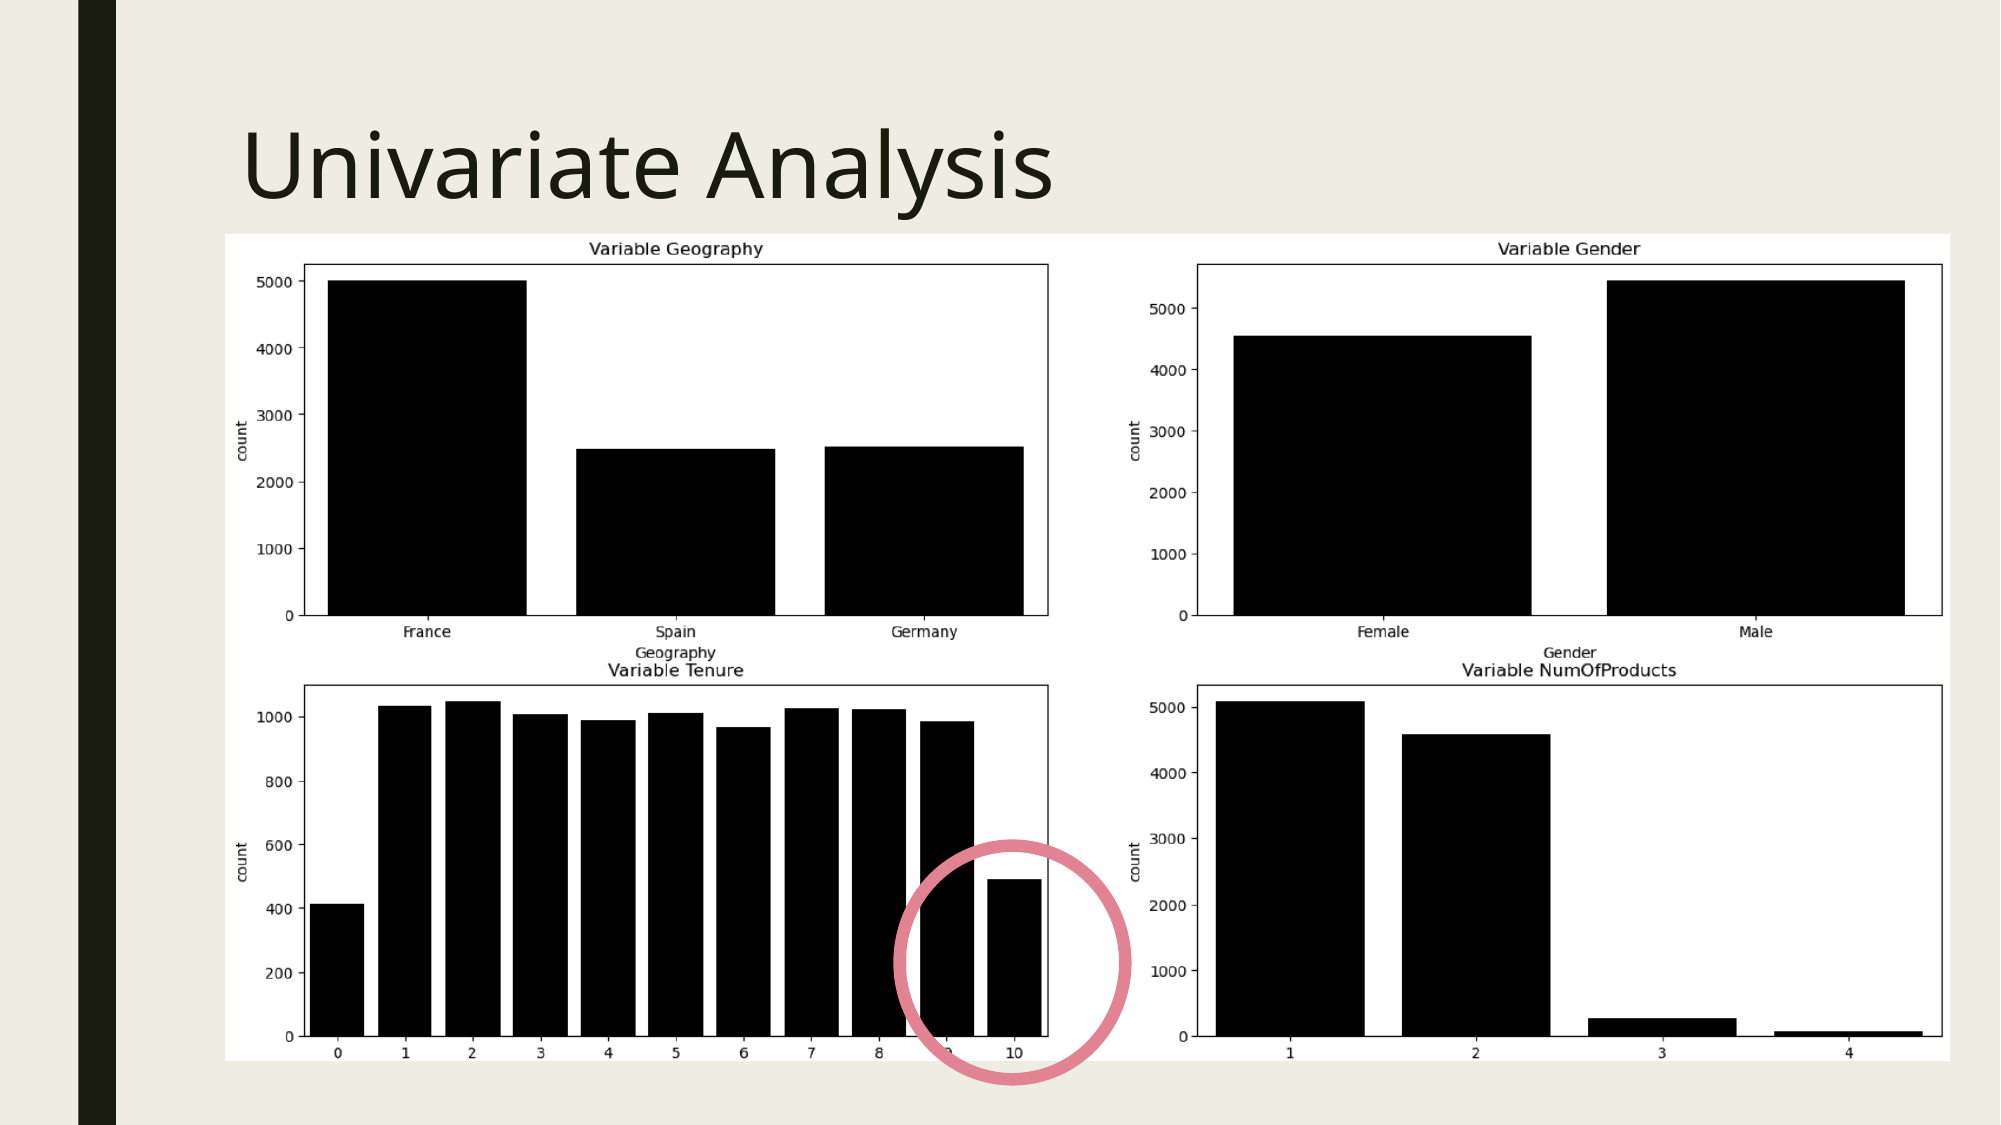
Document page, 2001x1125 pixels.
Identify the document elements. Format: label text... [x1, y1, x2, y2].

title Univariate Analysis [225, 112, 1800, 234]
picture [224, 234, 1950, 1061]
text_box [951, 1061, 1074, 1080]
